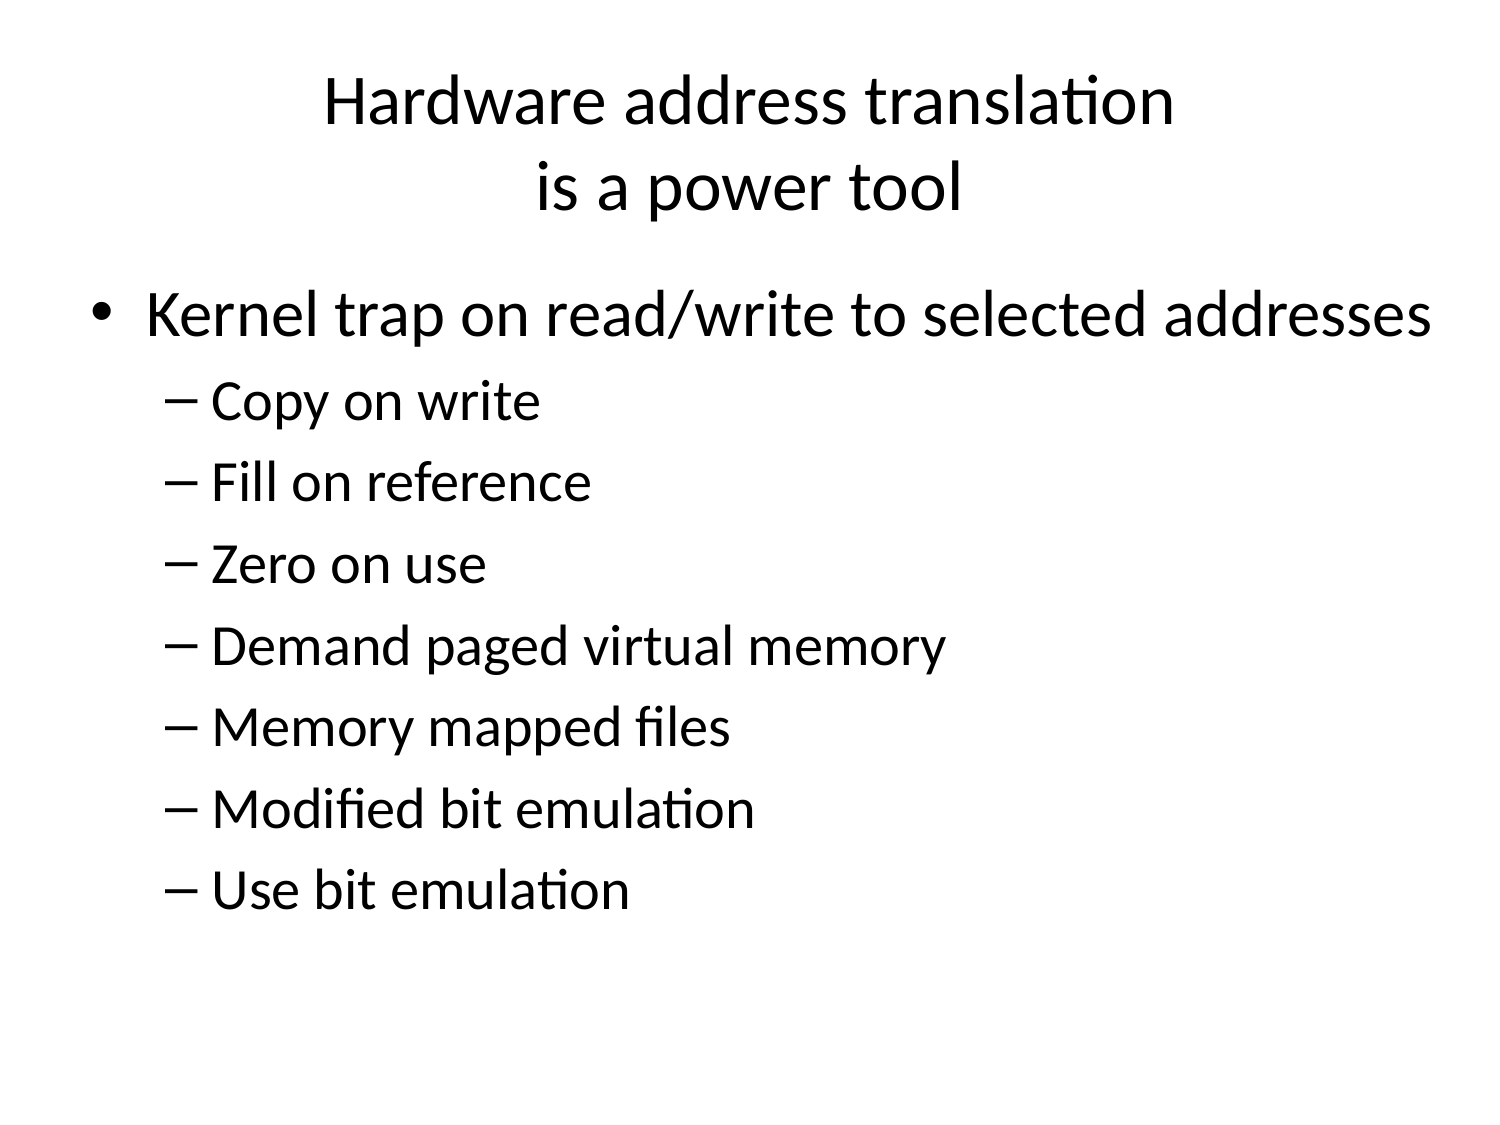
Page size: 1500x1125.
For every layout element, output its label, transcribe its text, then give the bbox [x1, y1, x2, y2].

list Kernel trap on read/write to selected addresses Copy on write Fill on reference Zero on use Demand paged virtual memory Memory mapped files Modified bit emulation Use bit emulation [75, 262, 1500, 1005]
title Hardware address translation is a power tool [75, 45, 1425, 233]
